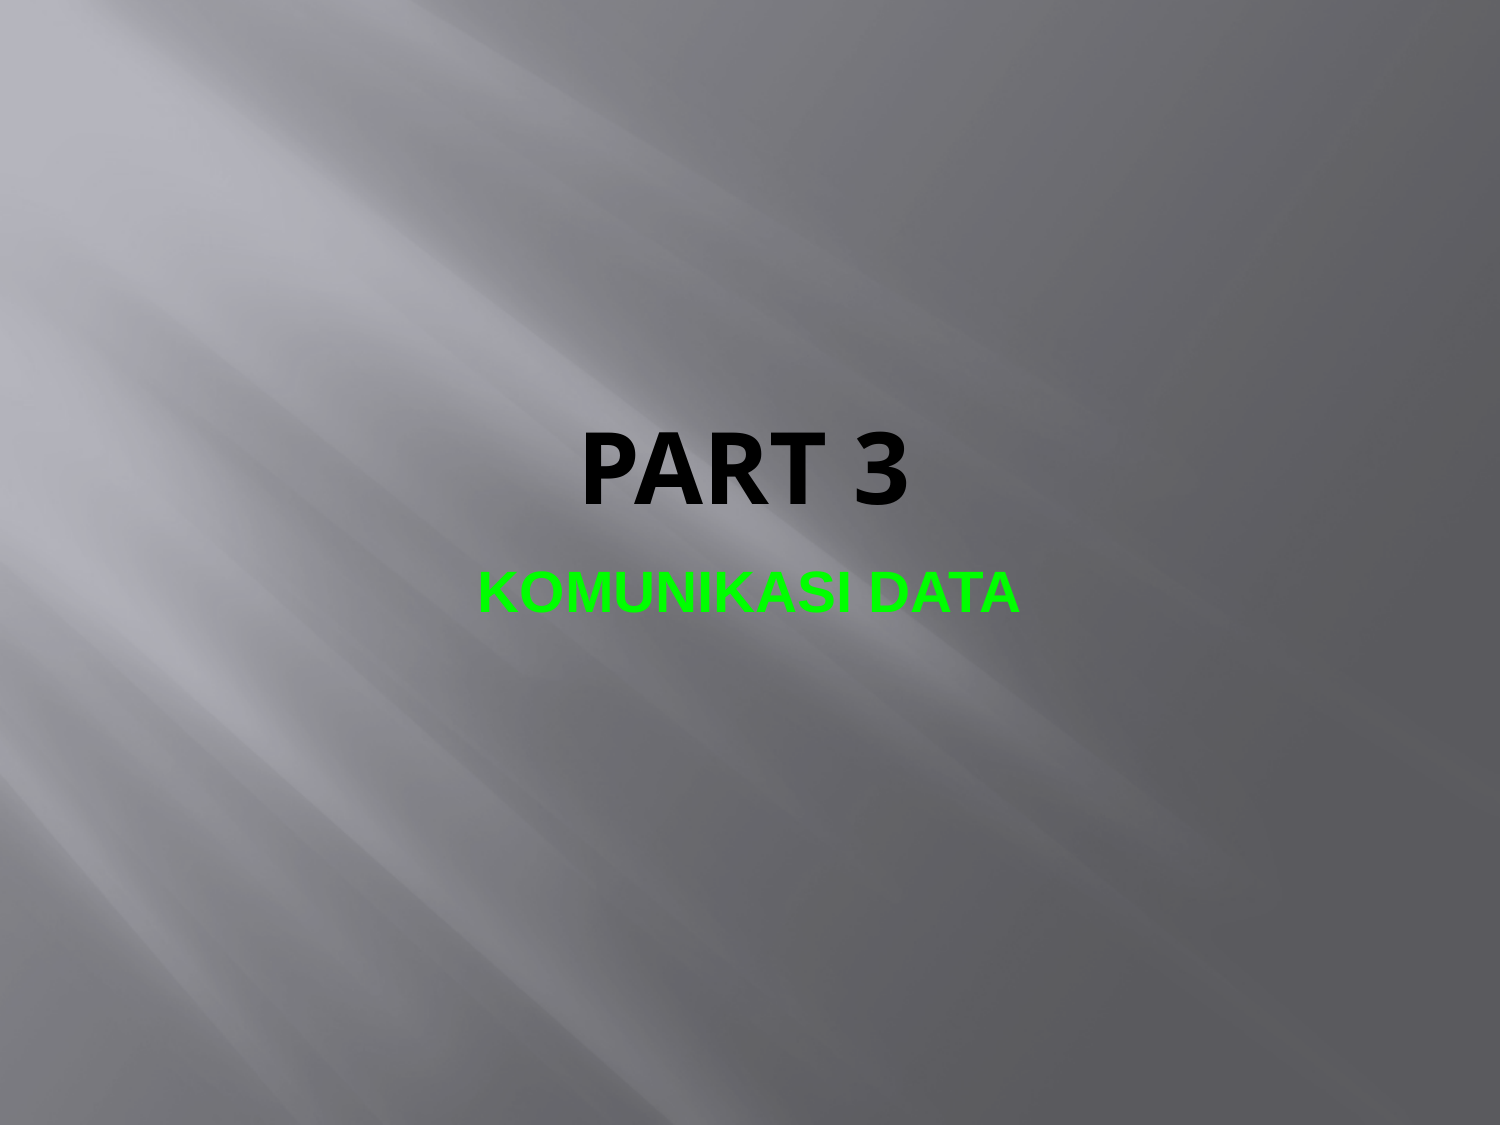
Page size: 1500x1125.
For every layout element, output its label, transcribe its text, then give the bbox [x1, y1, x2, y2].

title Part 3 [69, 224, 1420, 525]
subtitle KOMUNIKASI DATA [225, 546, 1275, 834]
